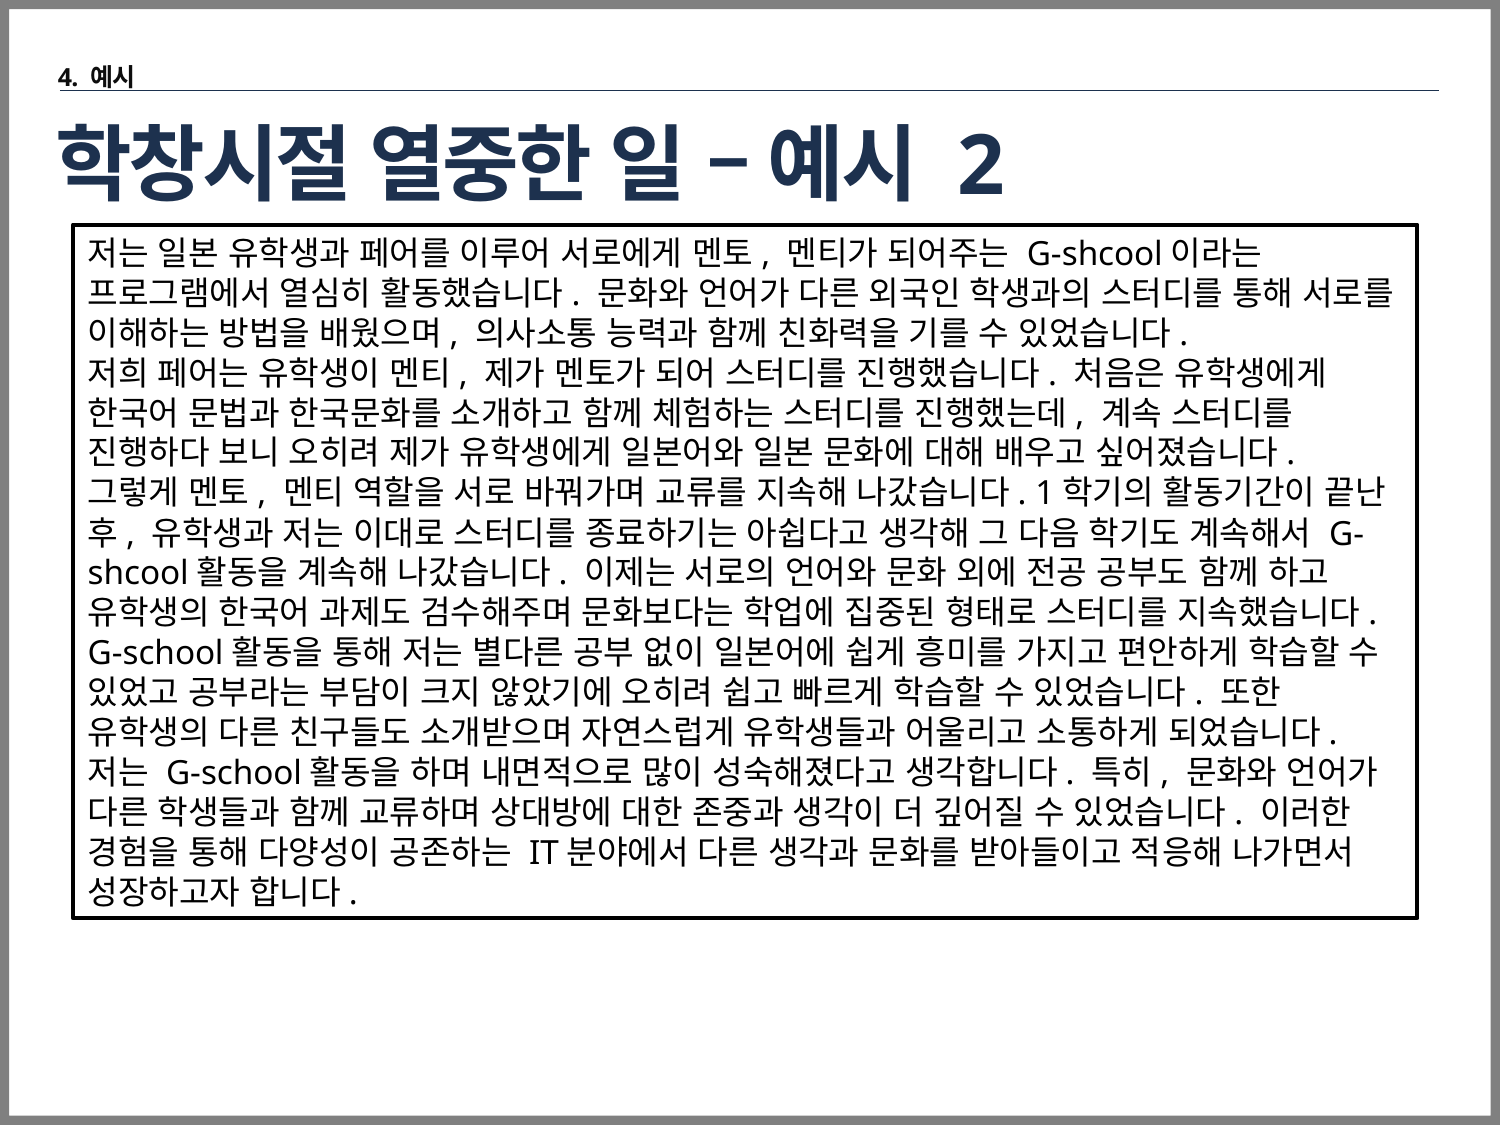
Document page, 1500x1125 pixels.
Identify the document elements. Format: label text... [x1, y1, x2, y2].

title 학창시절 열중한 일 – 예시 2 [40, 90, 1433, 231]
text_box 저는 일본 유학생과 페어를 이루어 서로에게 멘토, 멘티가 되어주는 G-shcool이라는 프로그램에서 열심히 활동했습니다. 문화와 언어가 다른 외국인 학생과의 스터디를 통해 서로를 이해하는 방법을 배웠으며, 의사소통 능력과 함께 친화력을 기를 수 있었습니다. 저희 페어는 유학생이 멘티, 제가 멘토가 되어 스터디를 진행했습니다. 처음은 유학생에게 한국어 문법과 한국문화를 소개하고 함께 체험하는 스터디를 진행했는데, 계속 스터디를 진행하다 보니 오히려 제가 유학생에게 일본어와 일본 문화에 대해 배우고 싶어졌습니다. 그렇게 멘토, 멘티 역할을 서로 바꿔가며 교류를 지속해 나갔습니다. 1학기의 활동기간이 끝난 후, 유학생과 저는 이대로 스터디를 종료하기는 아쉽다고 생각해 그 다음 학기도 계속해서 G-shcool활동을 계속해 나갔습니다. 이제는 서로의 언어와 문화 외에 전공 공부도 함께 하고 유학생의 한국어 과제도 검수해주며 문화보다는 학업에 집중된 형태로 스터디를 지속했습니다. G-school활동을 통해 저는 별다른 공부 없이 일본어에 쉽게 흥미를 가지고 편안하게 학습할 수 있었고 공부라는 부담이 크지 않았기에 오히려 쉽고 빠르게 학습할 수 있었습니다. 또한 유학생의 다른 친구들도 소개받으며 자연스럽게 유학생들과 어울리고 소통하게 되었습니다. 저는 G-school활동을 하며 내면적으로 많이 성숙해졌다고 생각합니다. 특히, 문화와 언어가 다른 학생들과 함께 교류하며 상대방에 대한 존중과 생각이 더 깊어질 수 있었습니다. 이러한 경험을 통해 다양성이 공존하는 IT분야에서 다른 생각과 문화를 받아들이고 적응해 나가면서 성장하고자 합니다. [71, 223, 1419, 920]
text_box 4. 예시 [43, 32, 468, 90]
